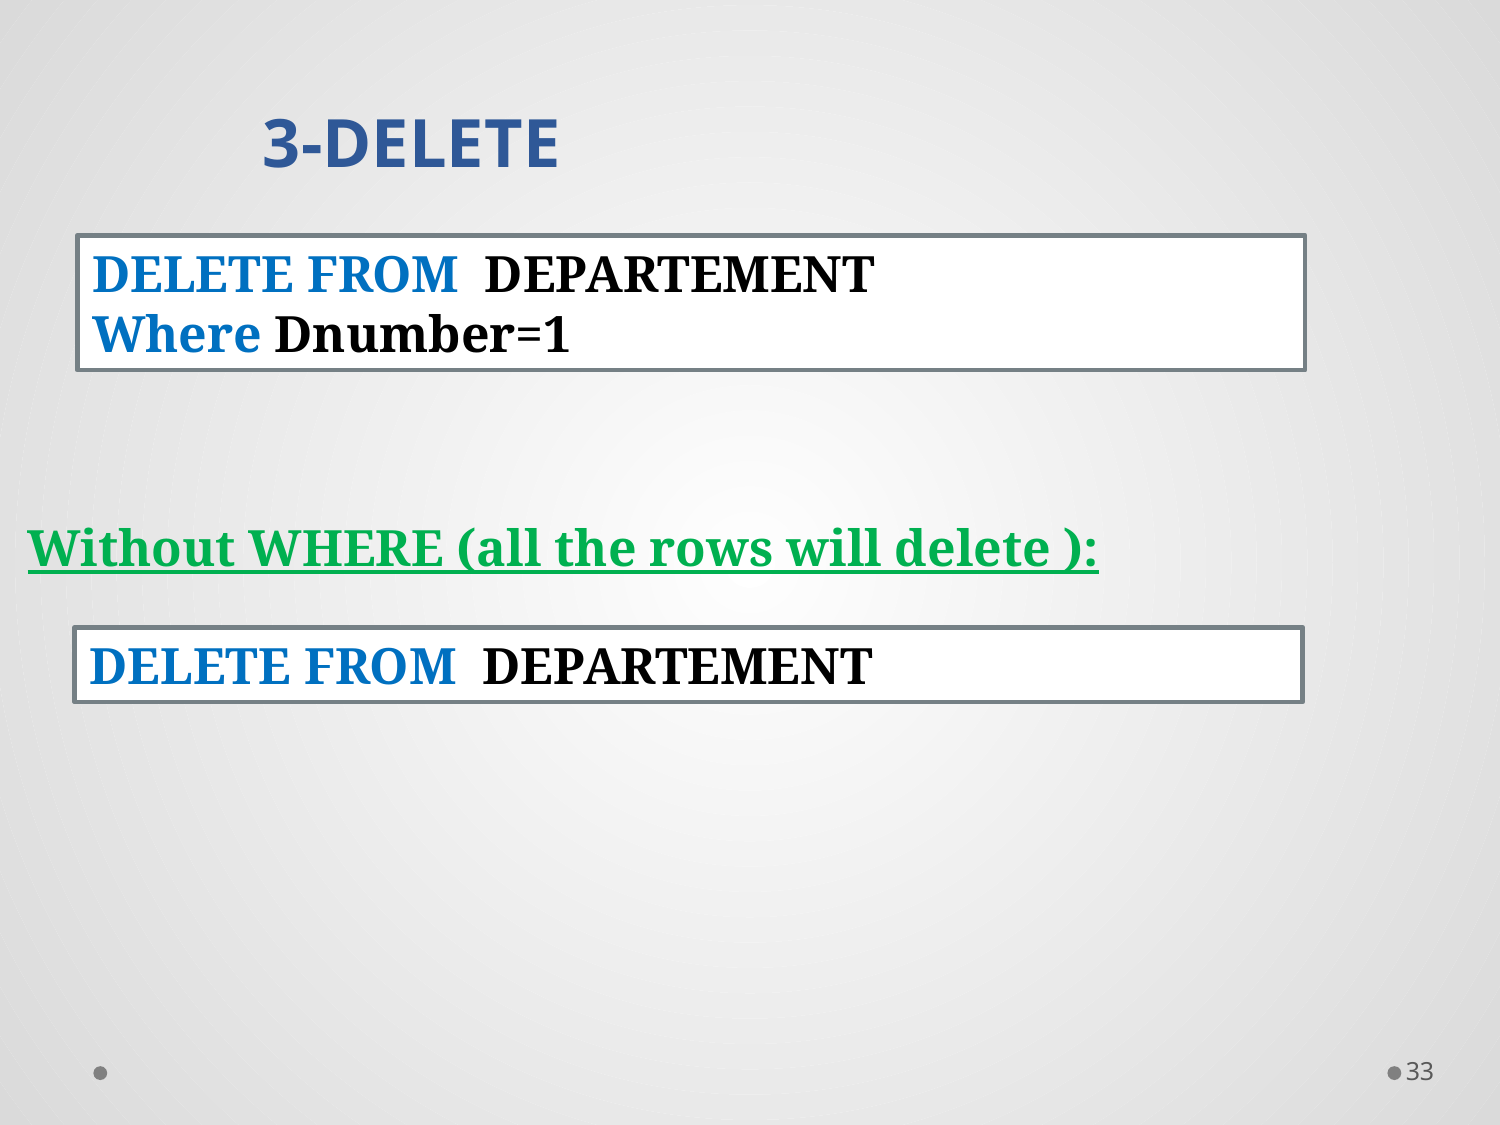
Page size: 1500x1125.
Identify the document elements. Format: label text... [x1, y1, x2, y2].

text_box DELETE FROM DEPARTEMENT [72, 625, 1305, 704]
text_box DELETE FROM DEPARTEMENT Where Dnumber=1 [75, 233, 1307, 372]
text_box Without WHERE (all the rows will delete ): [12, 508, 1115, 584]
text_box 3-DELETE [247, 93, 593, 189]
slide_number 33 [1401, 1042, 1494, 1103]
